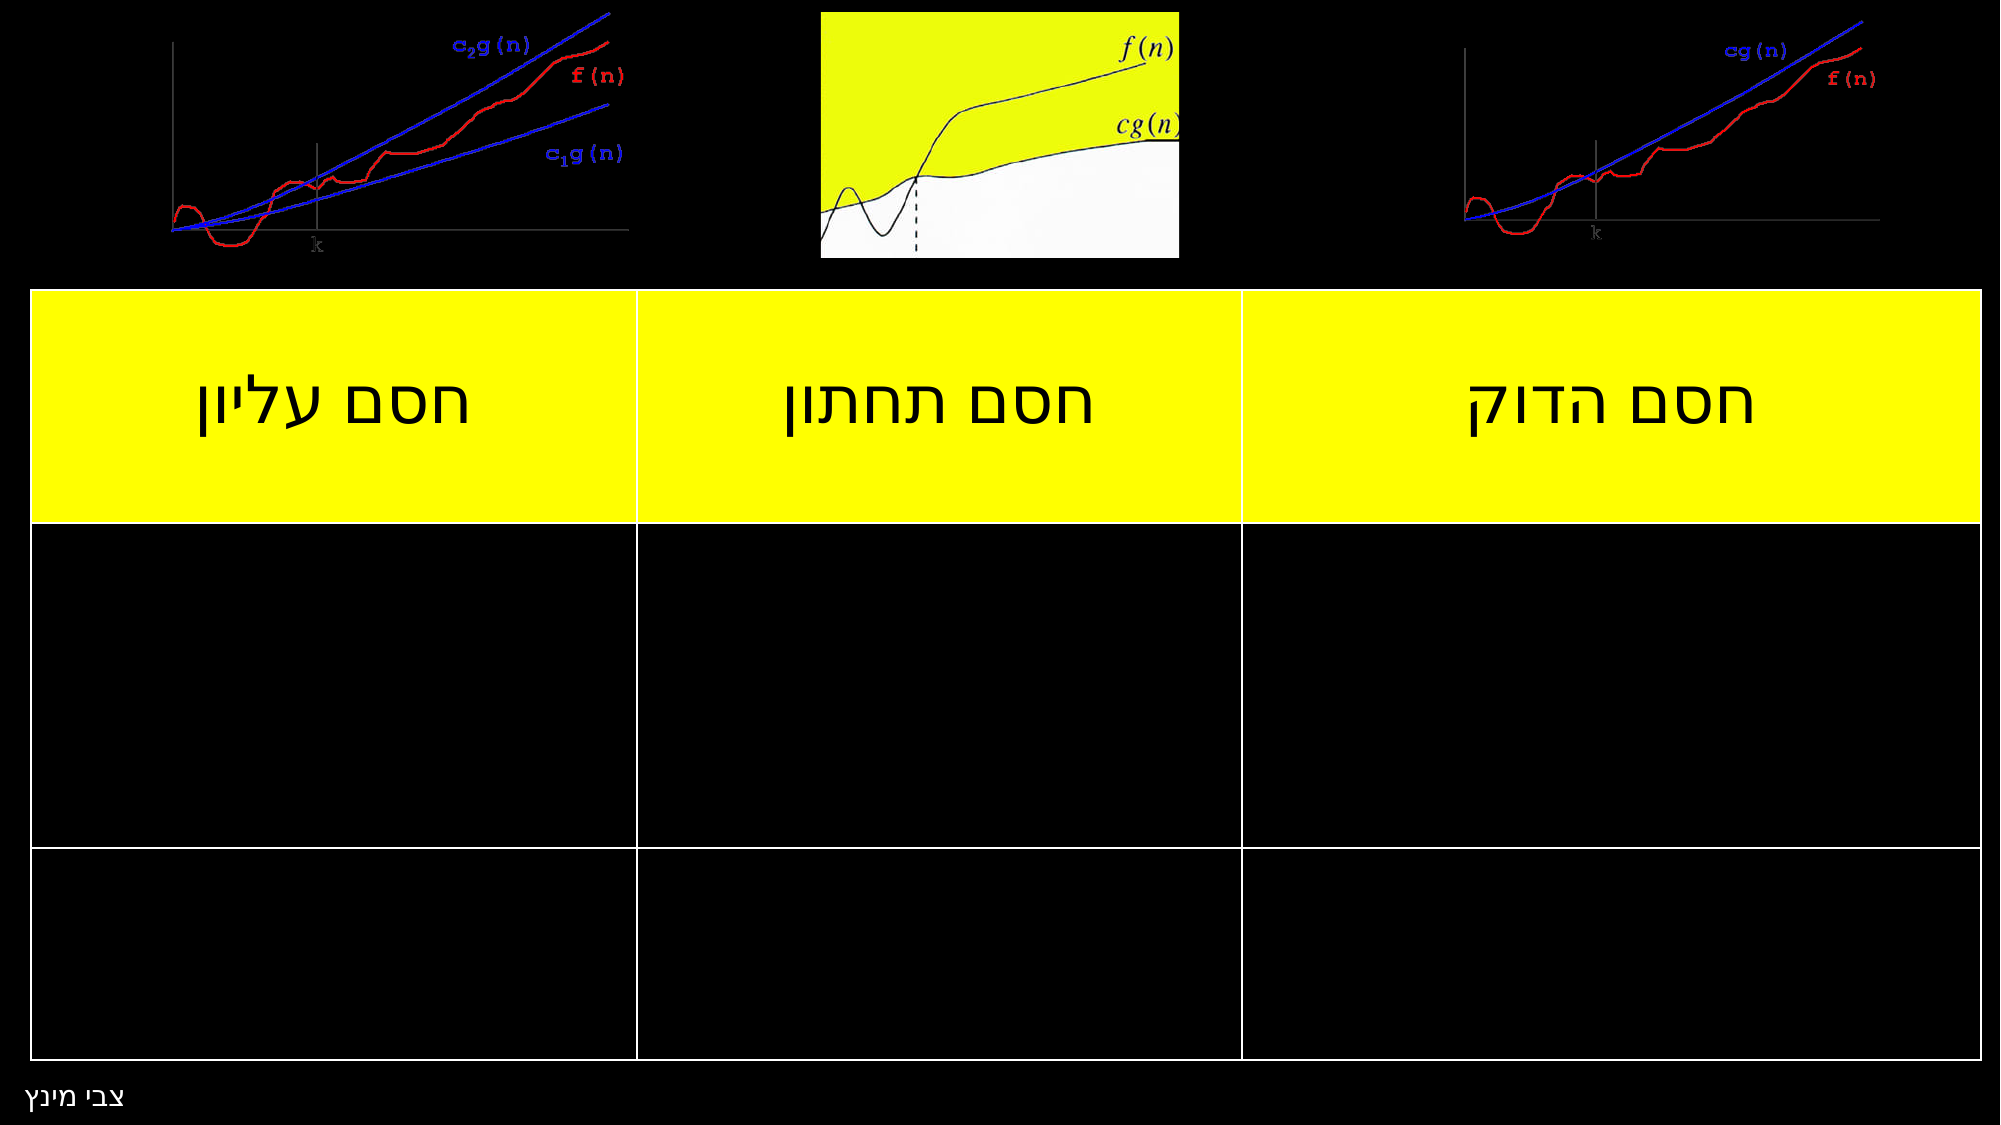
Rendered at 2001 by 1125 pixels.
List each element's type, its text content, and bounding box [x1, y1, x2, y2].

picture [1429, 0, 1903, 258]
picture [820, 12, 1180, 258]
text_box צבי מינץ [0, 1073, 825, 1125]
picture [144, 0, 653, 277]
